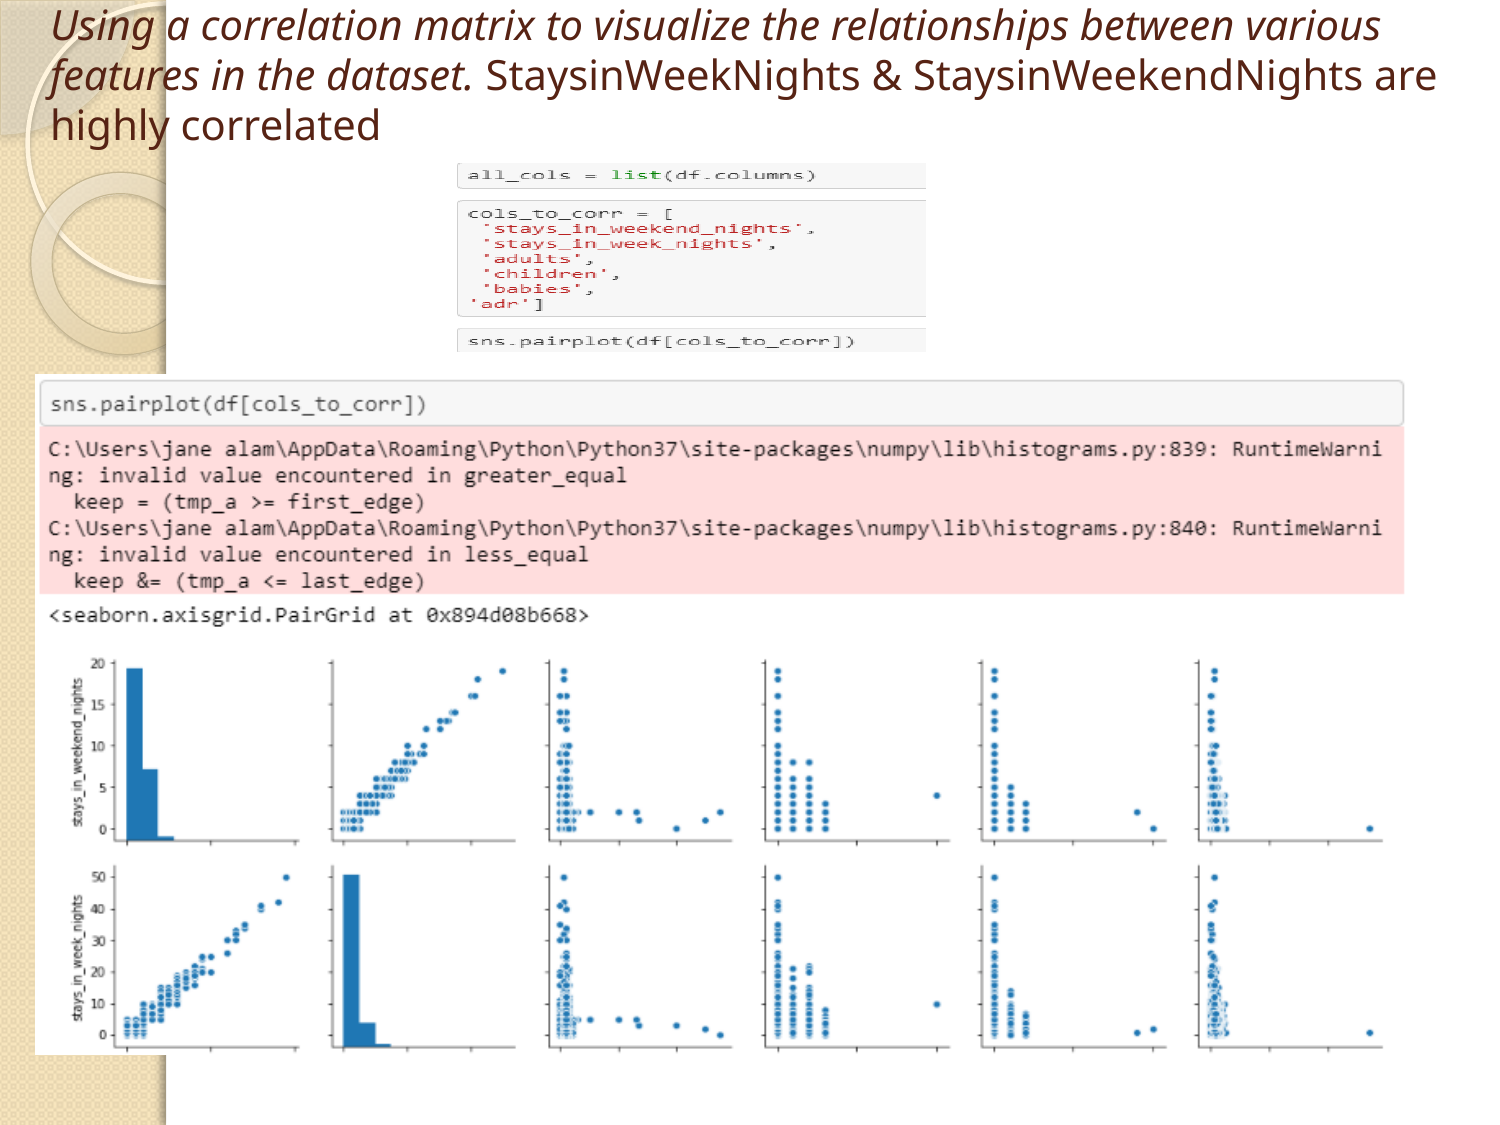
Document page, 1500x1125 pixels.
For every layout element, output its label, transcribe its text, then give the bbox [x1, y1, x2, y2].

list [456, 163, 926, 352]
title Using a correlation matrix to visualize the relationships between various features in the dataset. StaysinWeekNights & StaysinWeekendNights are highly correlated [35, 45, 1466, 153]
picture [34, 374, 1466, 1055]
